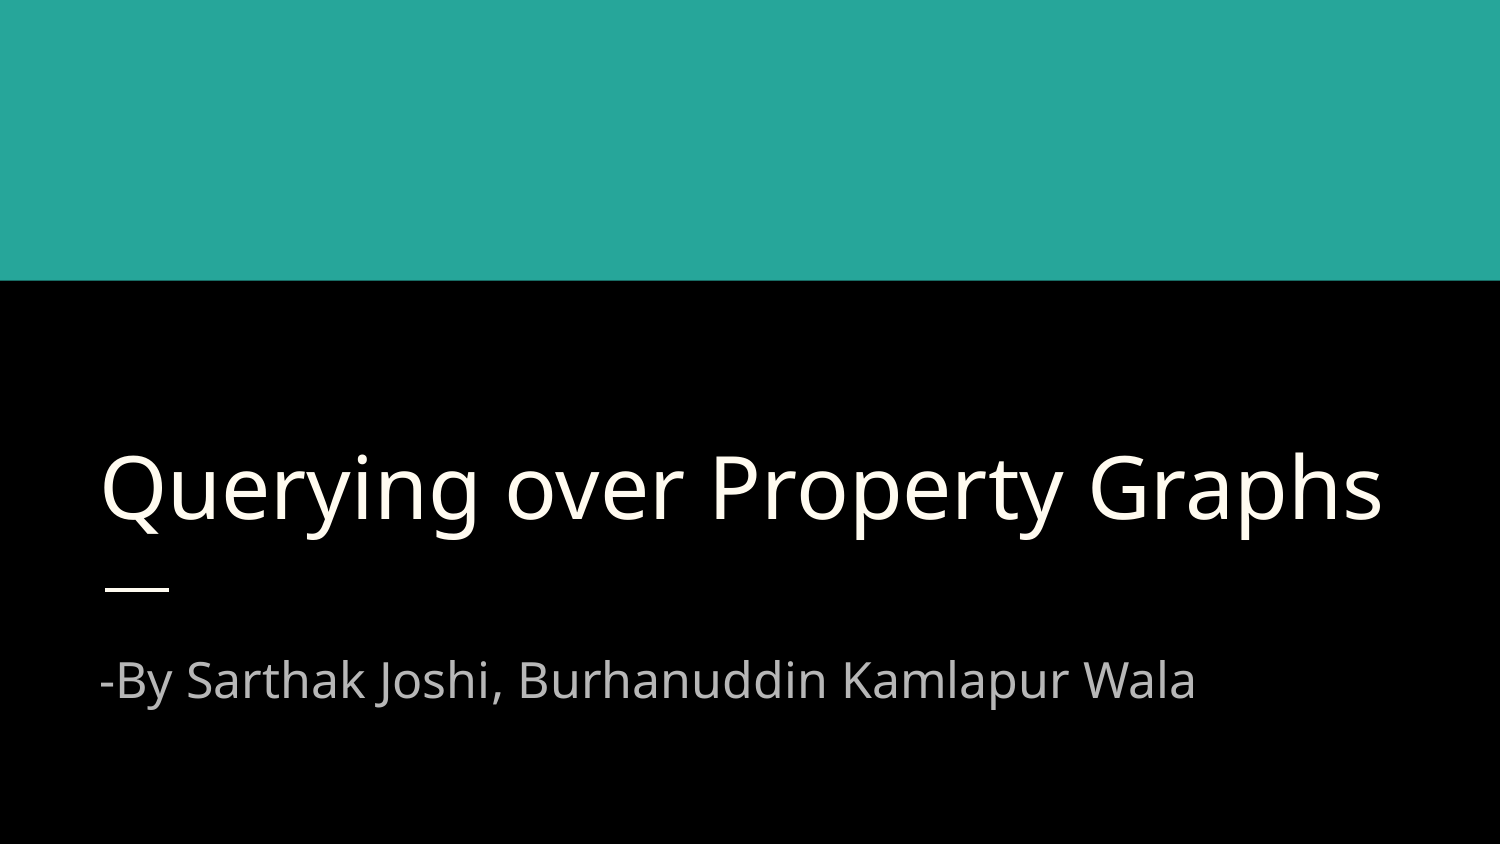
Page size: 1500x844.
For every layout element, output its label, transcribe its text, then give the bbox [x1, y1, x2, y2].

subtitle -By Sarthak Joshi, Burhanuddin Kamlapur Wala [84, 630, 1416, 760]
title Querying over Property Graphs [84, 310, 1416, 561]
